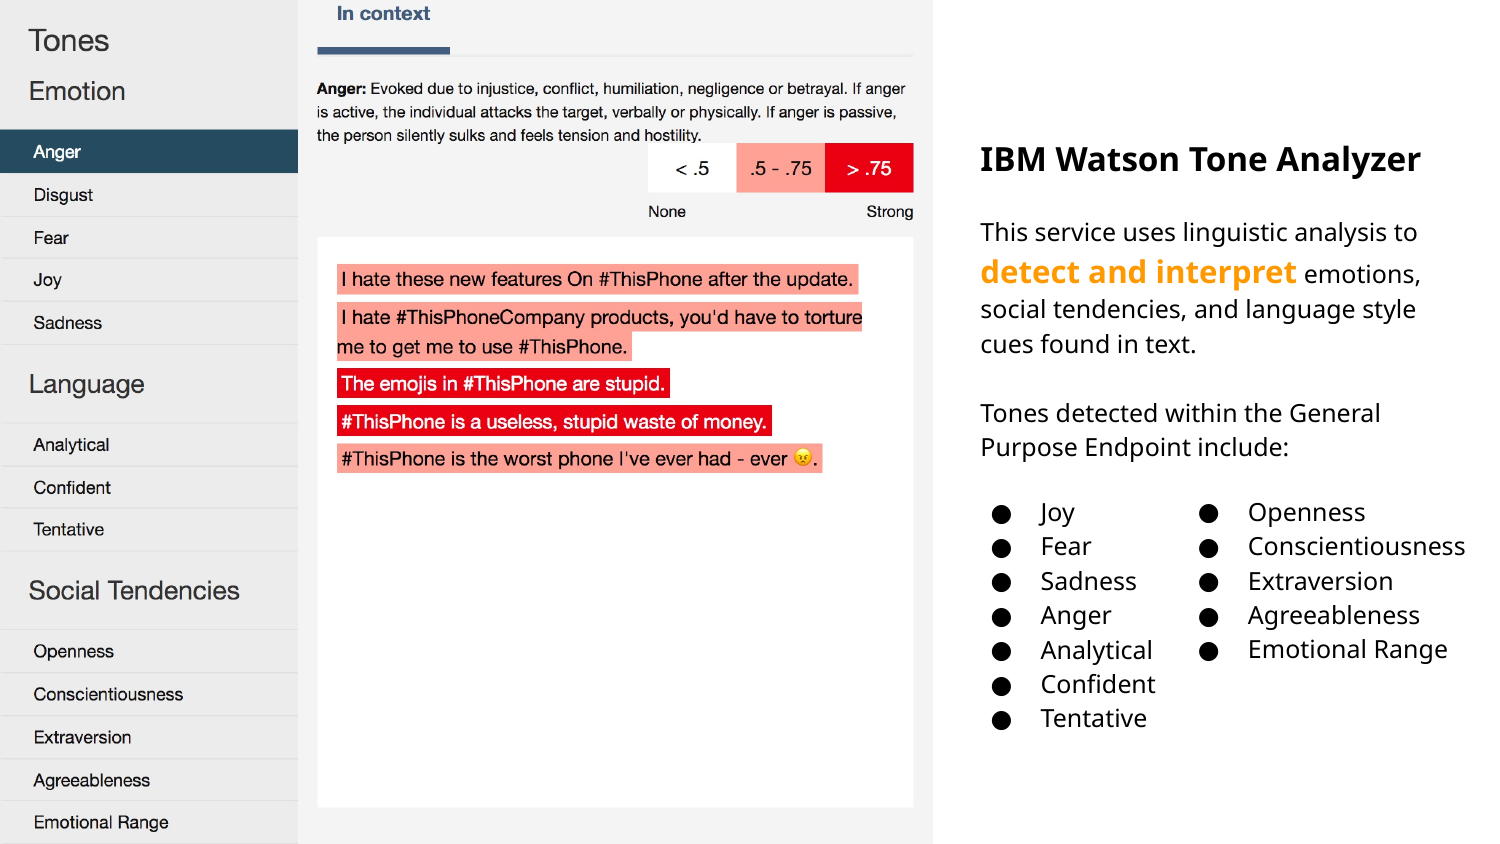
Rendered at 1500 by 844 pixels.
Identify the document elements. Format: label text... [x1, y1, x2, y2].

picture [0, 0, 933, 844]
text_box Openness Conscientiousness Extraversion Agreeableness Emotional Range [1157, 476, 1491, 813]
text_box IBM Watson Tone Analyzer This service uses linguistic analysis to detect and interpret emotions, social tendencies, and language style cues found in text. Tones detected within the General Purpose Endpoint include: [965, 116, 1458, 476]
text_box Joy Fear Sadness Anger Analytical Confident Tentative [950, 476, 1157, 813]
